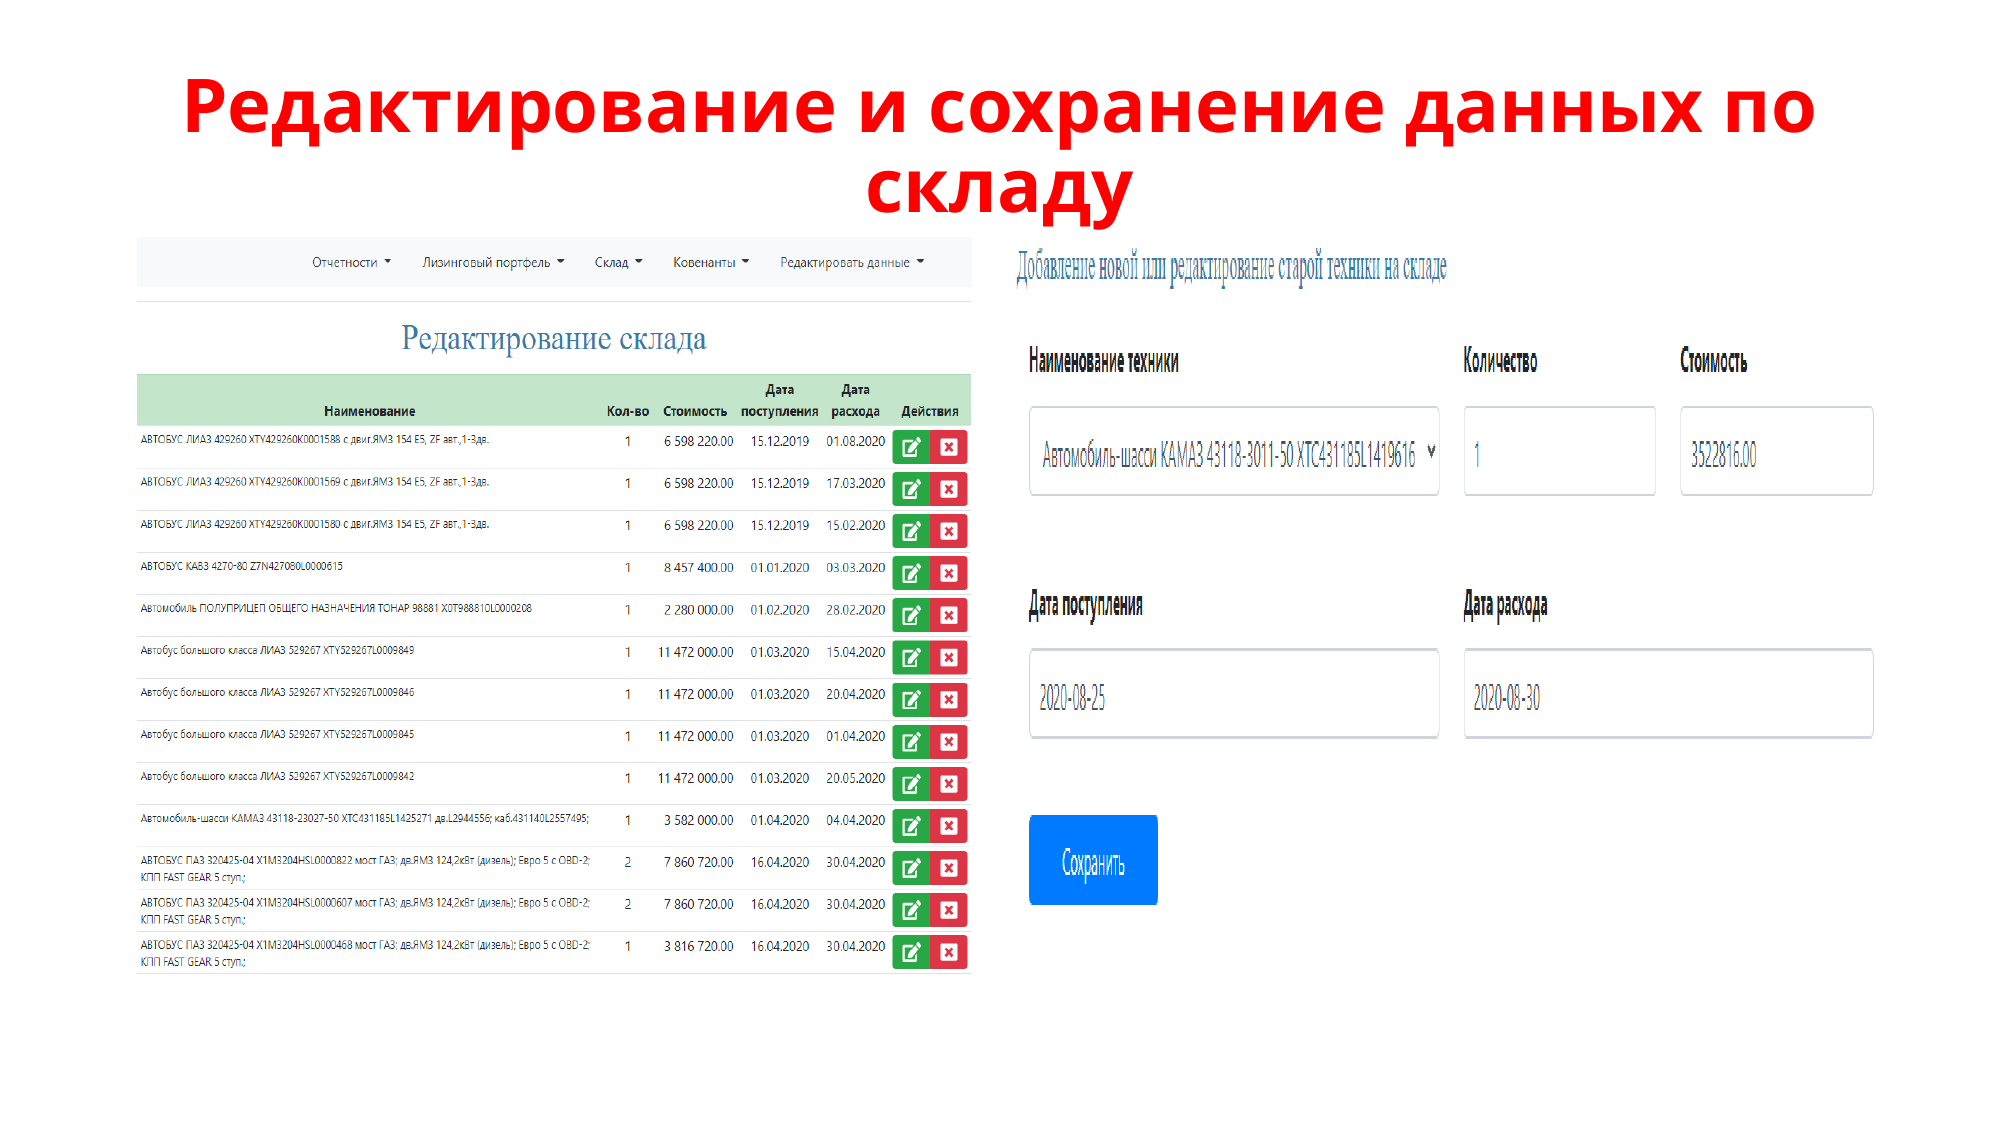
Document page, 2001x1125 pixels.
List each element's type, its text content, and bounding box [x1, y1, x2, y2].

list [1012, 237, 1905, 975]
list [137, 237, 988, 975]
title Редактирование и сохранение данных по складу [137, 59, 1863, 238]
